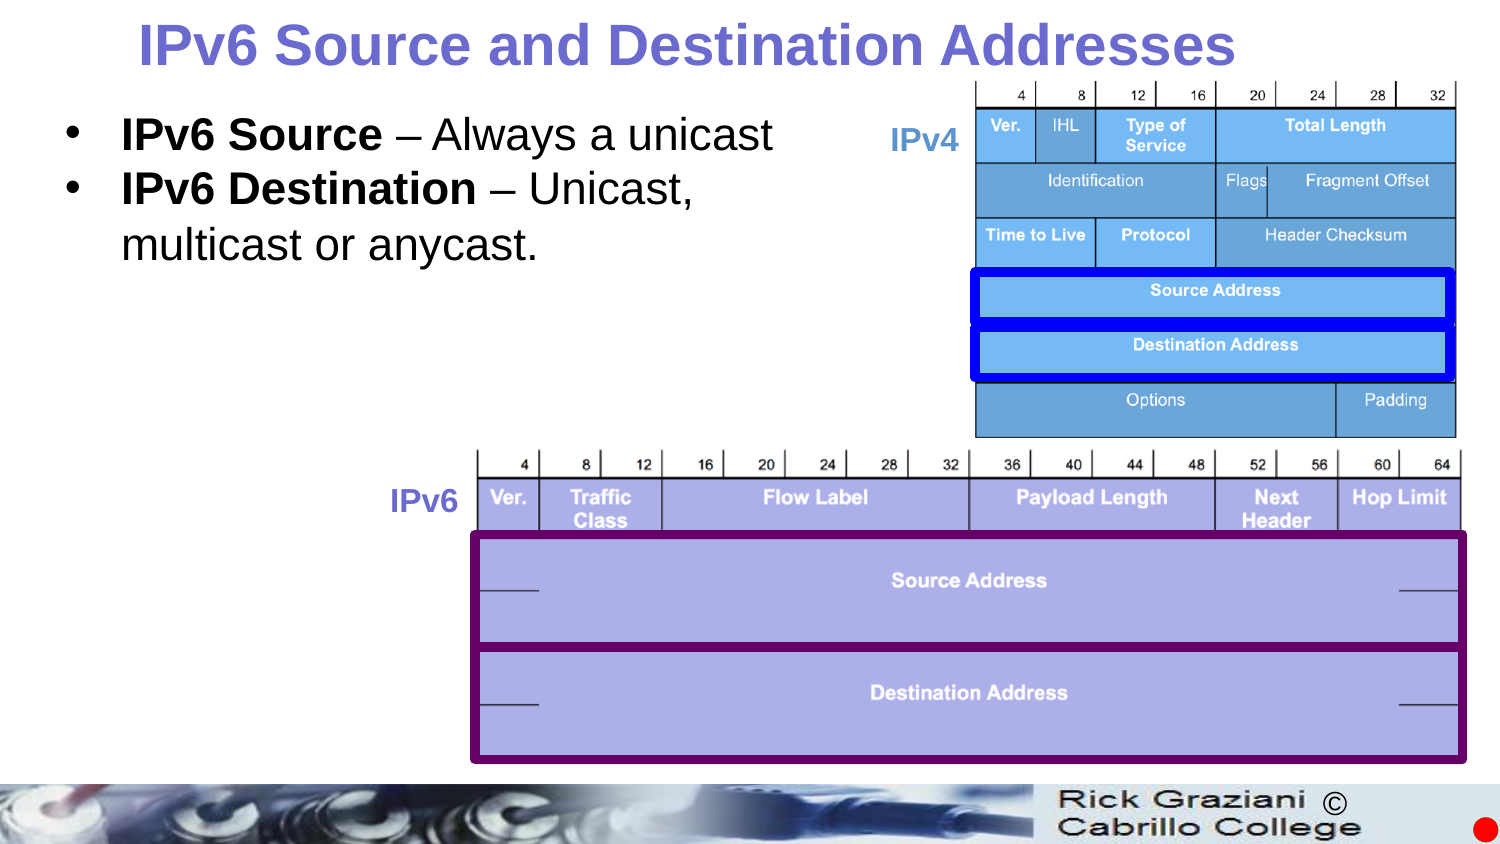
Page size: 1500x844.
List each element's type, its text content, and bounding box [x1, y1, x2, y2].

text_box IPv6 [375, 471, 469, 527]
text_box IPv6 Source – Always a unicast IPv6 Destination – Unicast, multicast or anycast. [49, 96, 888, 277]
text_box IPv4 [875, 111, 965, 166]
picture [0, 784, 1500, 844]
text_box IPv6 Source and Destination Addresses [1, 0, 1375, 85]
text_box [1473, 817, 1499, 843]
picture [474, 78, 1463, 766]
